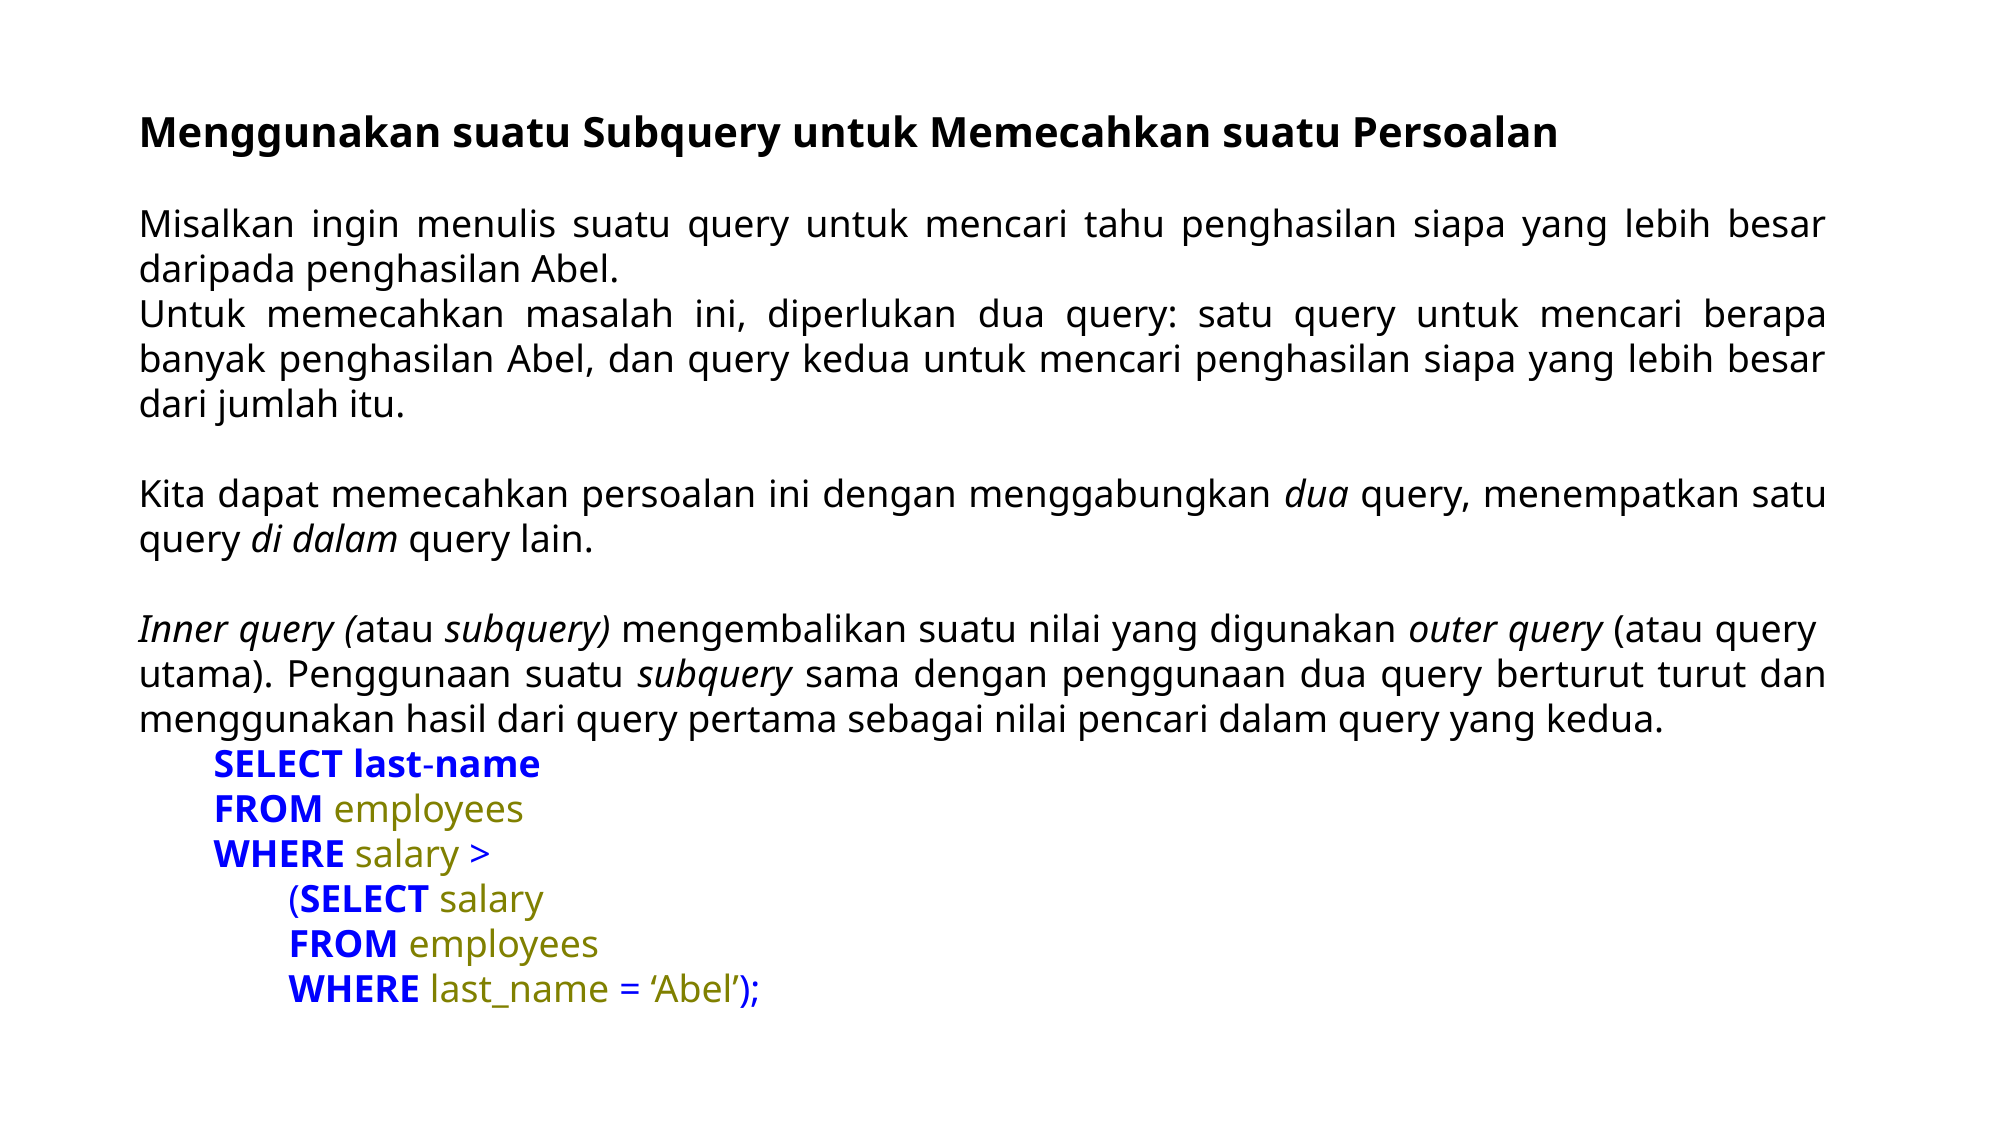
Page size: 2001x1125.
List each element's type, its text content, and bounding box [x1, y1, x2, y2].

text_box Menggunakan suatu Subquery untuk Memecahkan suatu Persoalan Misalkan ingin menulis suatu query untuk mencari tahu penghasilan siapa yang lebih besar daripada penghasilan Abel. Untuk memecahkan masalah ini, diperlukan dua query: satu query untuk mencari berapa banyak penghasilan Abel, dan query kedua untuk mencari penghasilan siapa yang lebih besar dari jumlah itu. Kita dapat memecahkan persoalan ini dengan menggabungkan dua query, menempatkan satu query di dalam query lain. Inner query (atau subquery) mengembalikan suatu nilai yang digunakan outer query (atau query utama). Penggunaan suatu subquery sama dengan penggunaan dua query berturut turut dan menggunakan hasil dari query pertama sebagai nilai pencari dalam query yang kedua. SELECT last-name FROM employees WHERE salary > (SELECT salary FROM employees WHERE last_name = ‘Abel’); [123, 98, 1843, 1063]
